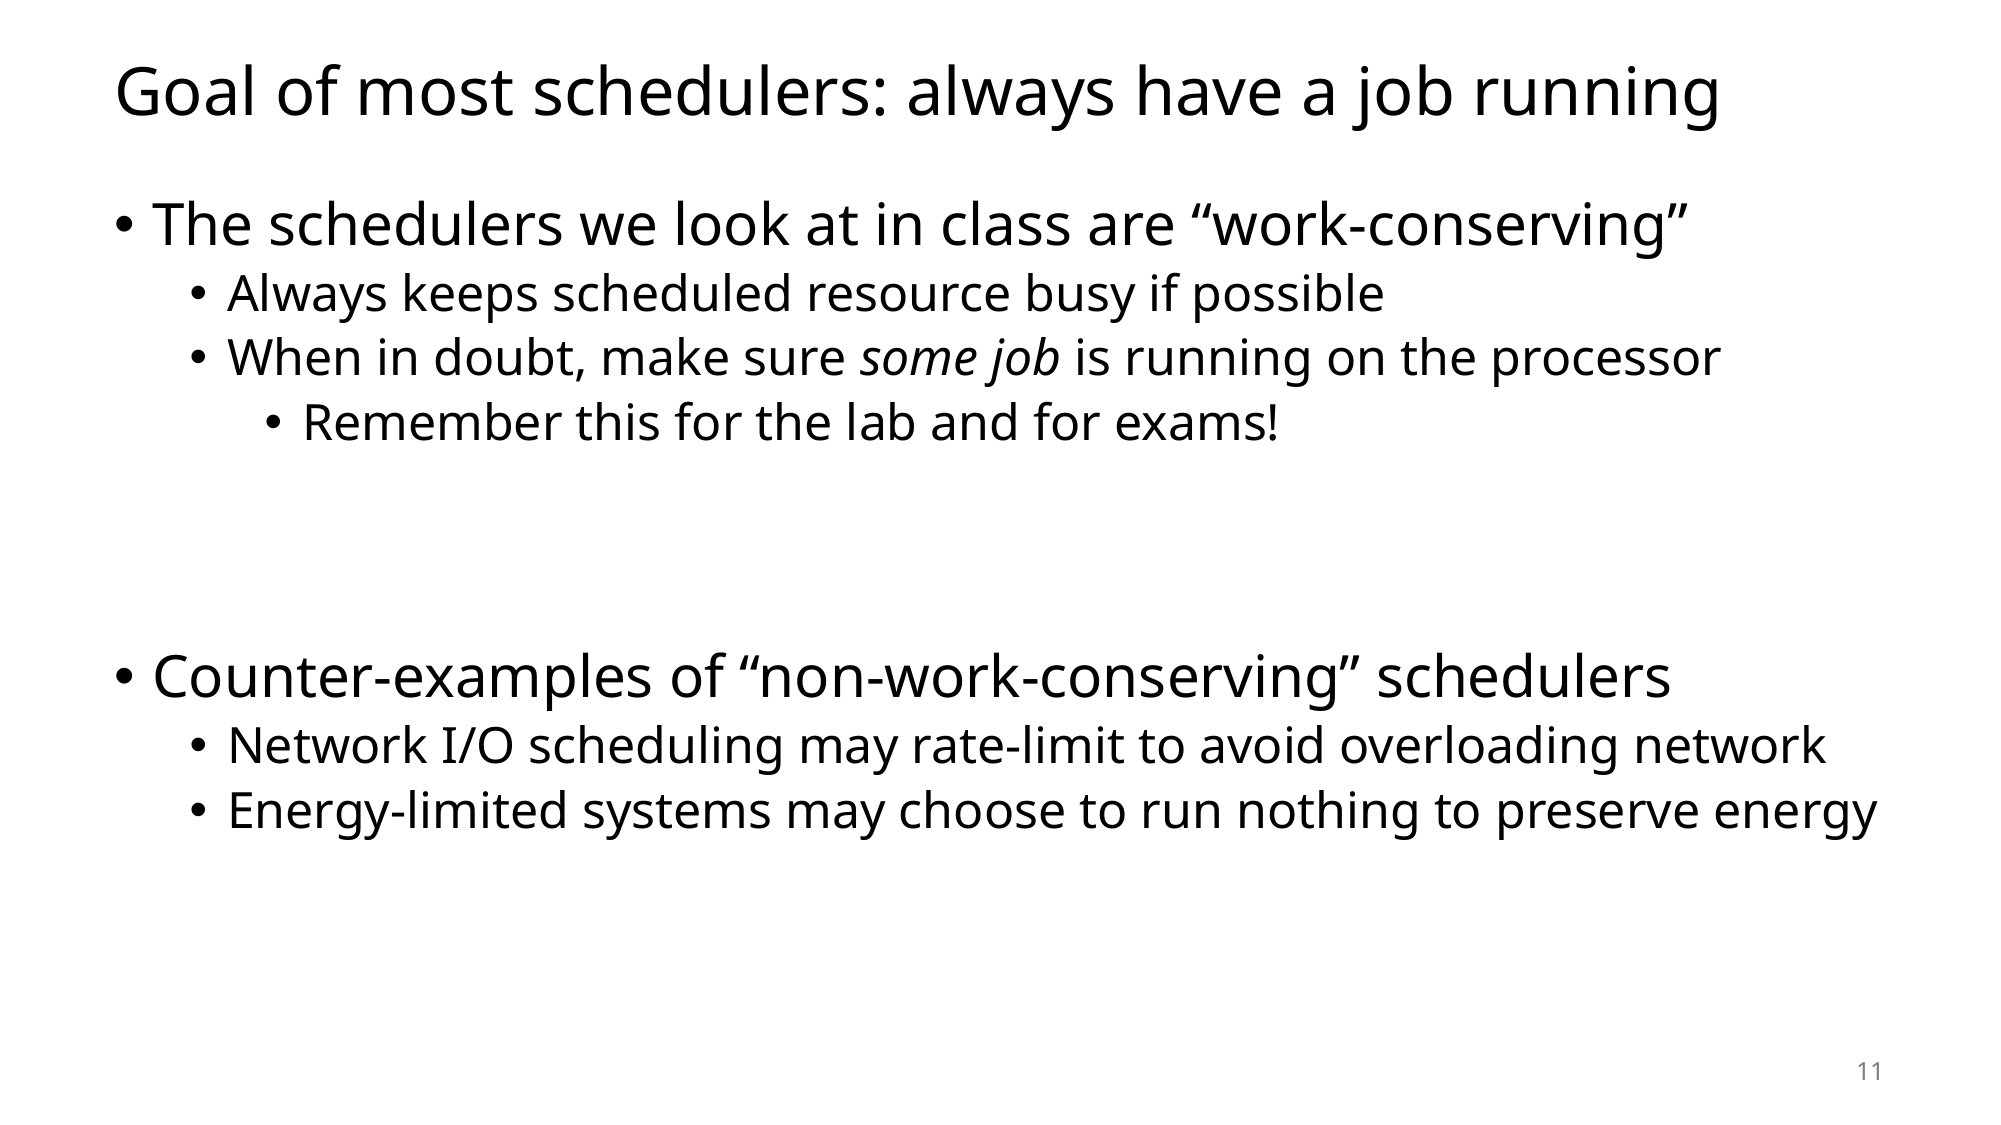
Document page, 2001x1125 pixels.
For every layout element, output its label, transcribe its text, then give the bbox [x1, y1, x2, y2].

title Goal of most schedulers: always have a job running [99, 37, 1900, 150]
slide_number 11 [1749, 1042, 1900, 1103]
list The schedulers we look at in class are “work-conserving” Always keeps scheduled resource busy if possible When in doubt, make sure some job is running on the processor Remember this for the lab and for exams! Counter-examples of “non-work-conserving” schedulers Network I/O scheduling may rate-limit to avoid overloading network Energy-limited systems may choose to run nothing to preserve energy [99, 187, 1900, 1013]
